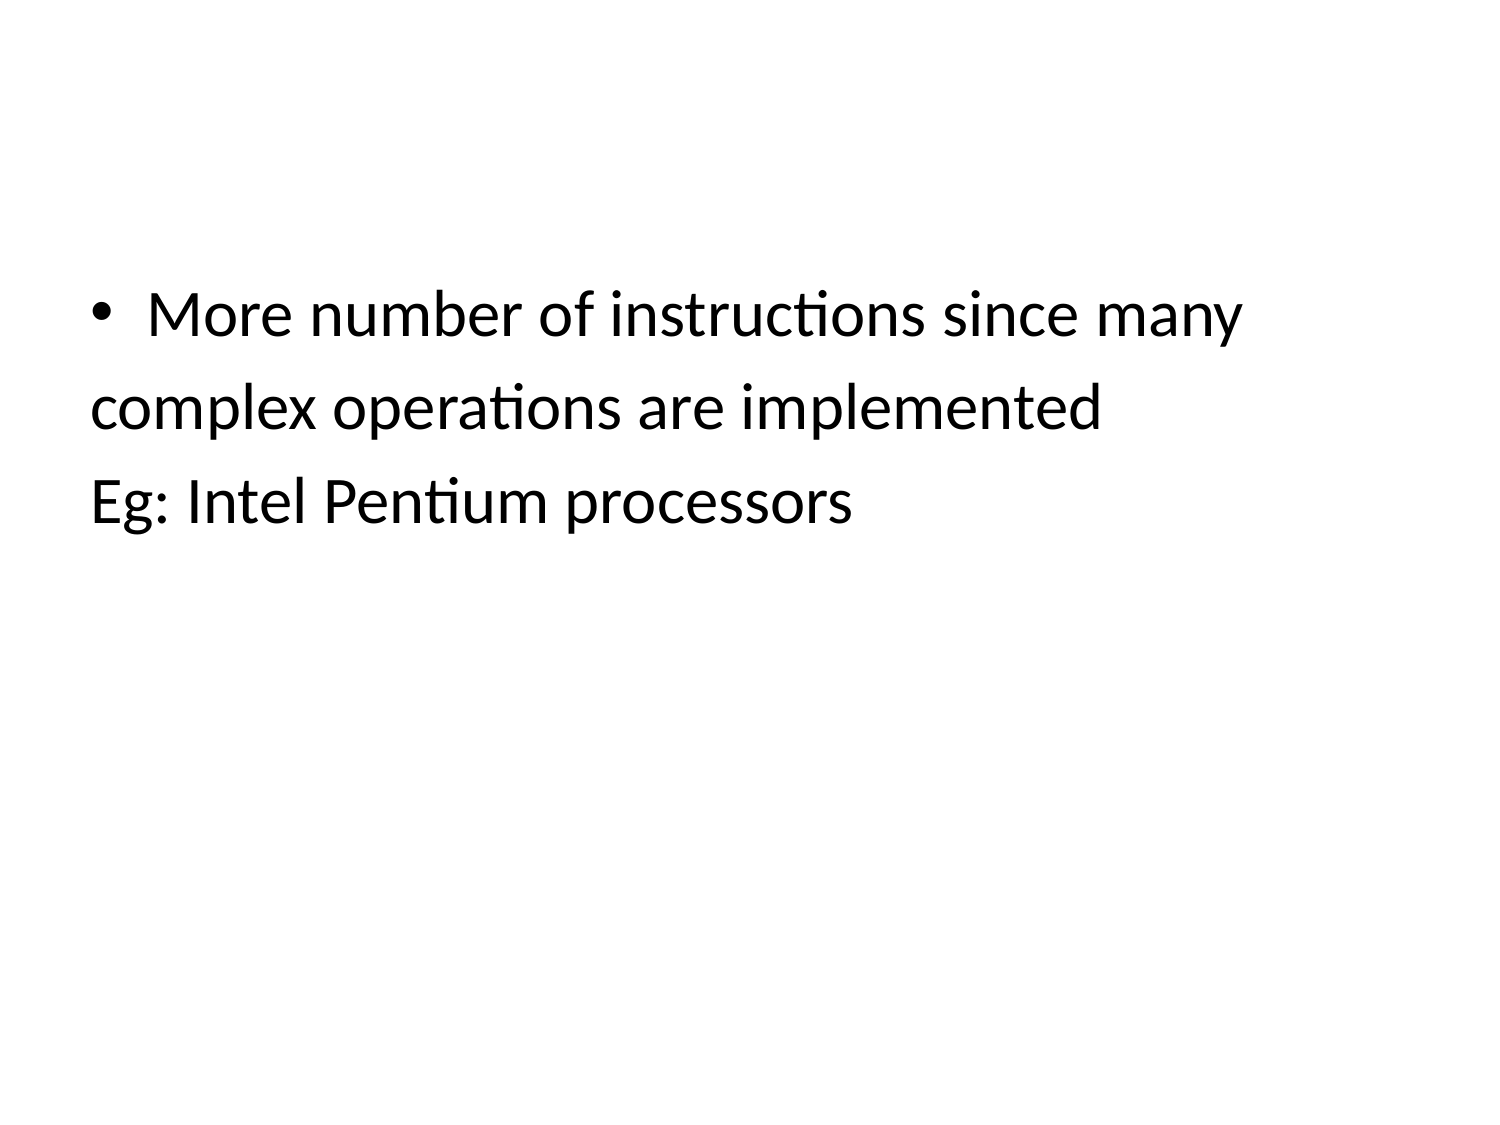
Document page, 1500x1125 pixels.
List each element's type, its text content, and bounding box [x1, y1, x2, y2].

list More number of instructions since many complex operations are implemented Eg: Intel Pentium processors [75, 262, 1425, 1005]
